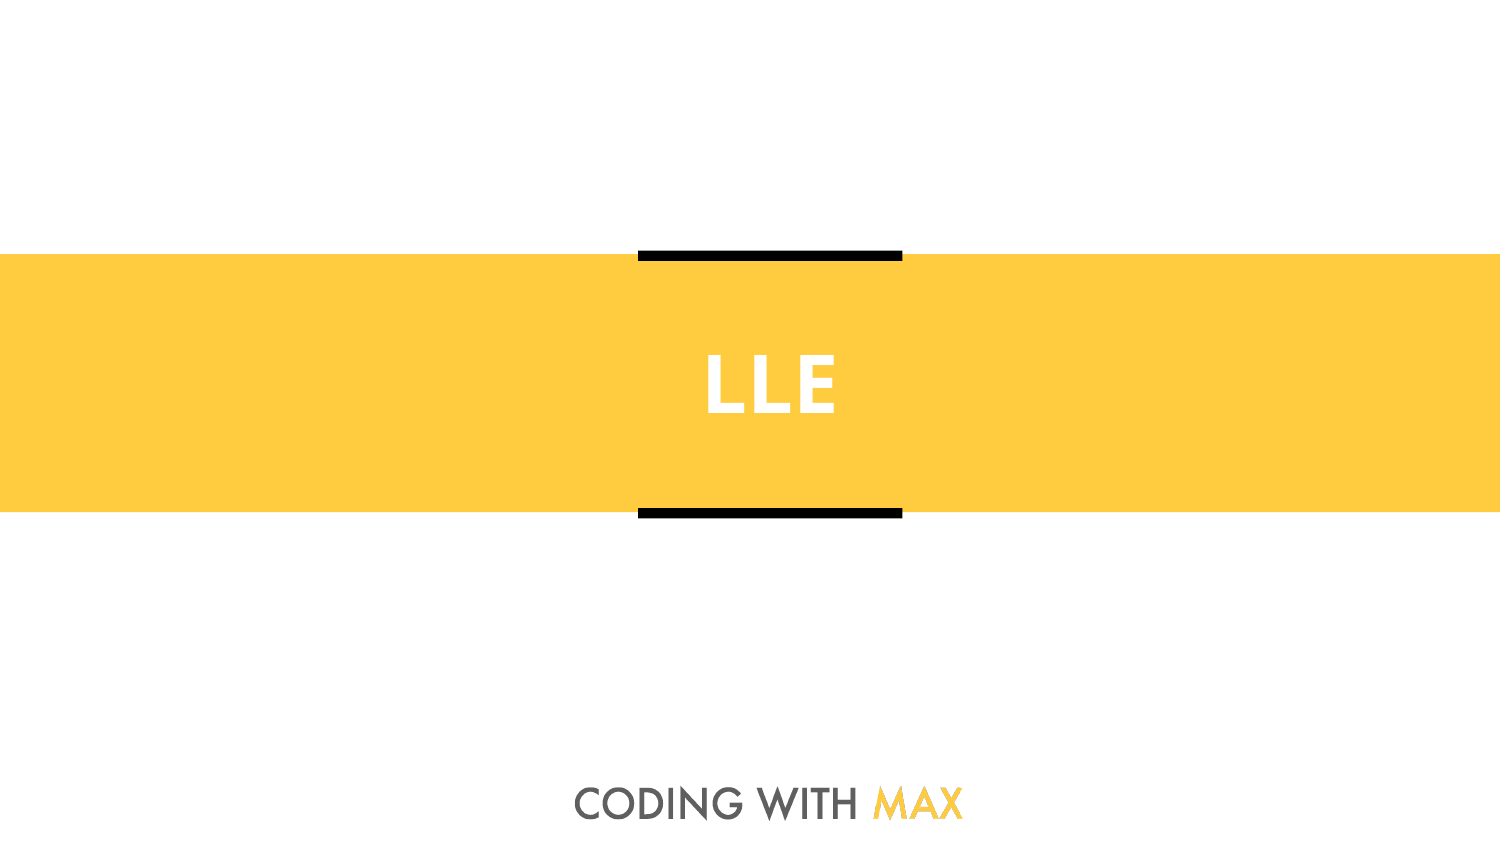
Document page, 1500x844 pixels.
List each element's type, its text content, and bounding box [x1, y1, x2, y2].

text_box LLE [251, 266, 1289, 496]
text_box [0, 254, 1500, 513]
text_box [638, 508, 903, 519]
picture [573, 783, 978, 824]
text_box [638, 250, 903, 261]
